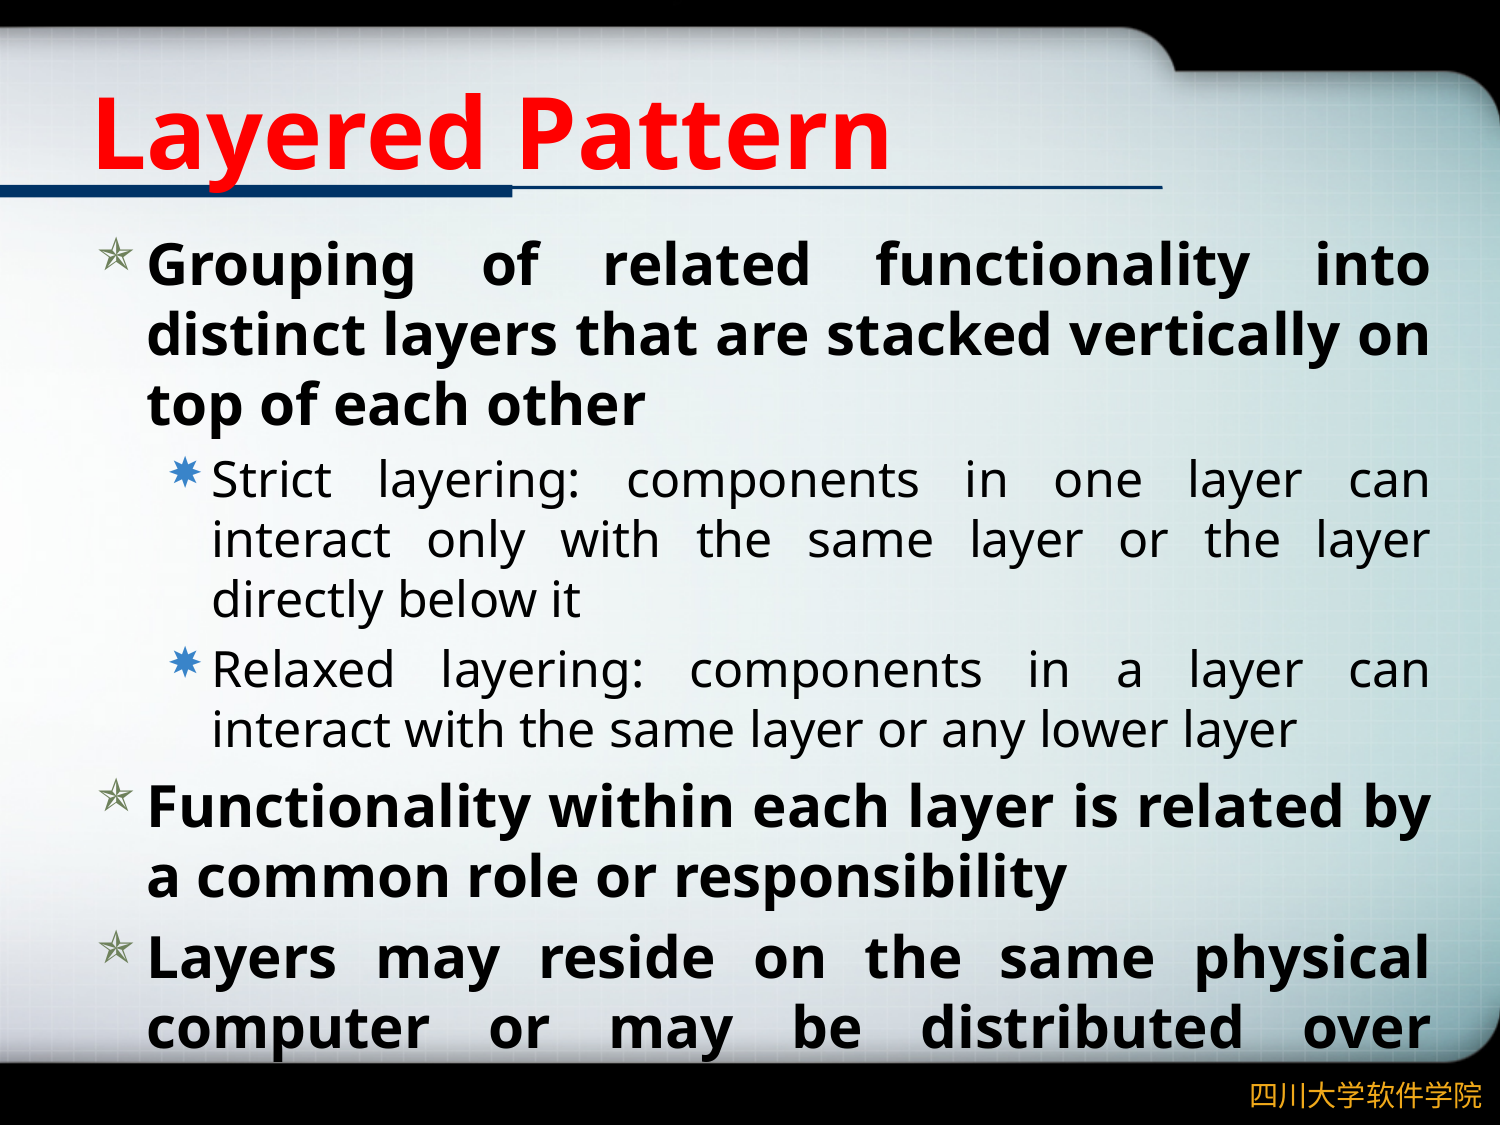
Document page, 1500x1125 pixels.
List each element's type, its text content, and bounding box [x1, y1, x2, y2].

picture [0, 0, 1500, 1125]
list Grouping of related functionality into distinct layers that are stacked vertically on top of each other Strict layering: components in one layer can interact only with the same layer or the layer directly below it Relaxed layering: components in a layer can interact with the same layer or any lower layer Functionality within each layer is related by a common role or responsibility Layers may reside on the same physical computer or may be distributed over separate computers [75, 219, 1447, 1059]
title Layered Pattern [75, 78, 1500, 180]
